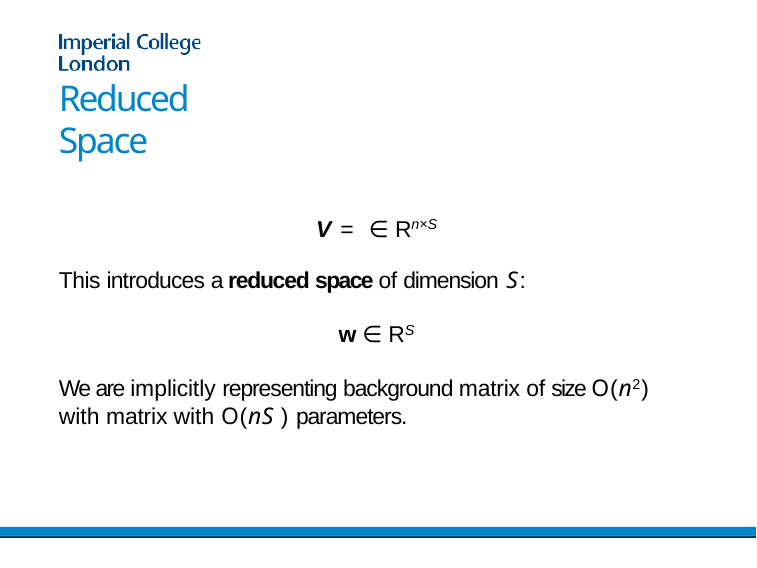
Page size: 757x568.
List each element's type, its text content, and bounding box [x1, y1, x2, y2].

text_box V = ∈ Rn×S This introduces a reduced space of dimension S: w ∈ RS We are implicitly representing background matrix of size O(n2) with matrix with O(nS ) parameters. [56, 210, 662, 430]
picture [59, 33, 201, 71]
title Reduced Space [56, 73, 274, 171]
text_box [0, 526, 756, 535]
